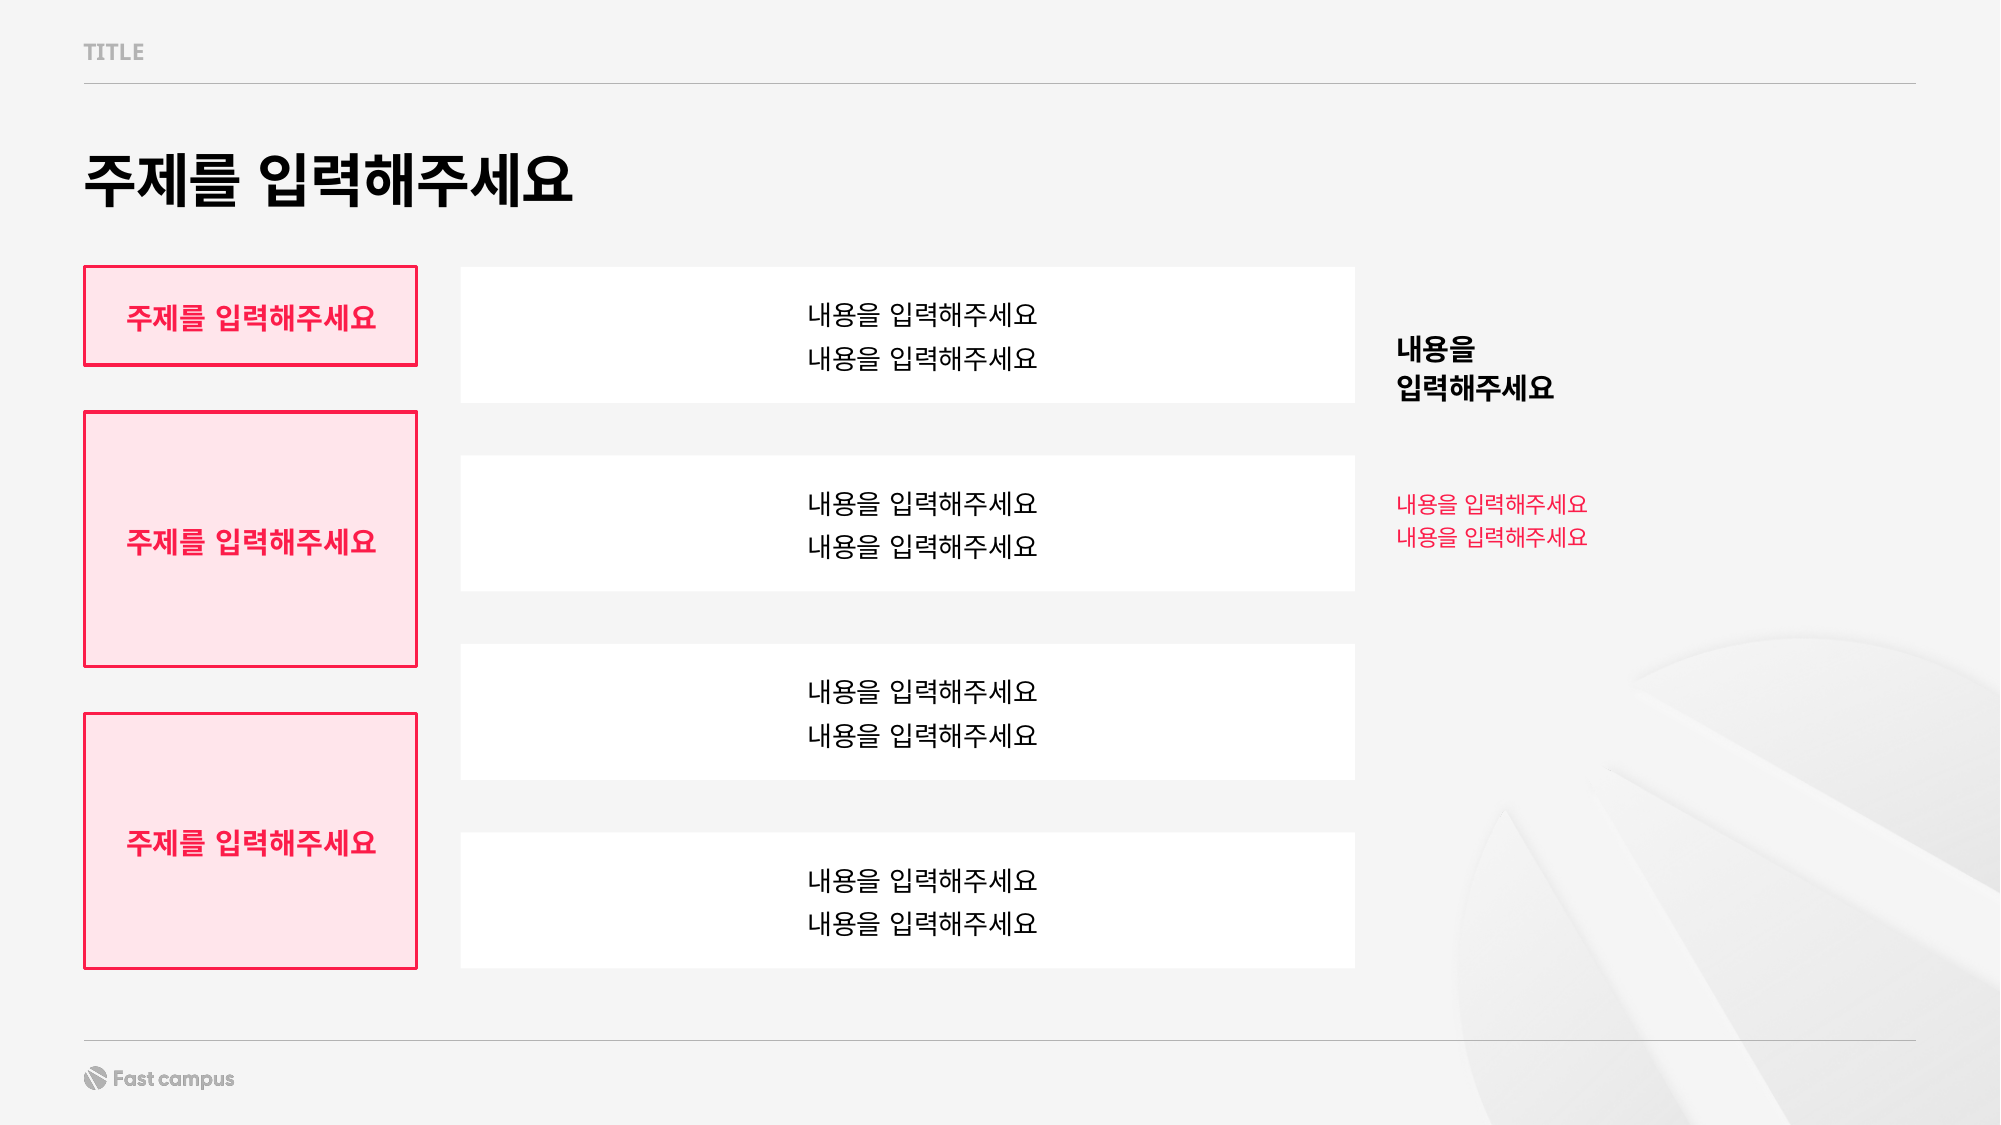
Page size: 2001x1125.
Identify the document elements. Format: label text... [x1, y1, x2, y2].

list 주제를 입력해주세요 [83, 712, 418, 970]
list 주제를 입력해주세요 [83, 265, 418, 367]
picture [60, 1047, 258, 1109]
list 주제를 입력해주세요 [83, 410, 418, 668]
list 내용을 입력해주세요 내용을 입력해주세요 [459, 265, 1356, 404]
list 내용을 입력해주세요 내용을 입력해주세요 [459, 831, 1356, 970]
list 내용을 입력해주세요 내용을 입력해주세요 [459, 642, 1356, 782]
picture [1450, 625, 2000, 1125]
list 내용을 입력해주세요 내용을 입력해주세요 [459, 454, 1356, 593]
list 주제를 입력해주세요 [68, 137, 944, 220]
list 내용을 입력해주세요 [1381, 261, 1920, 471]
list TITLE [68, 29, 944, 73]
list 내용을 입력해주세요 내용을 입력해주세요 [1381, 473, 1920, 563]
